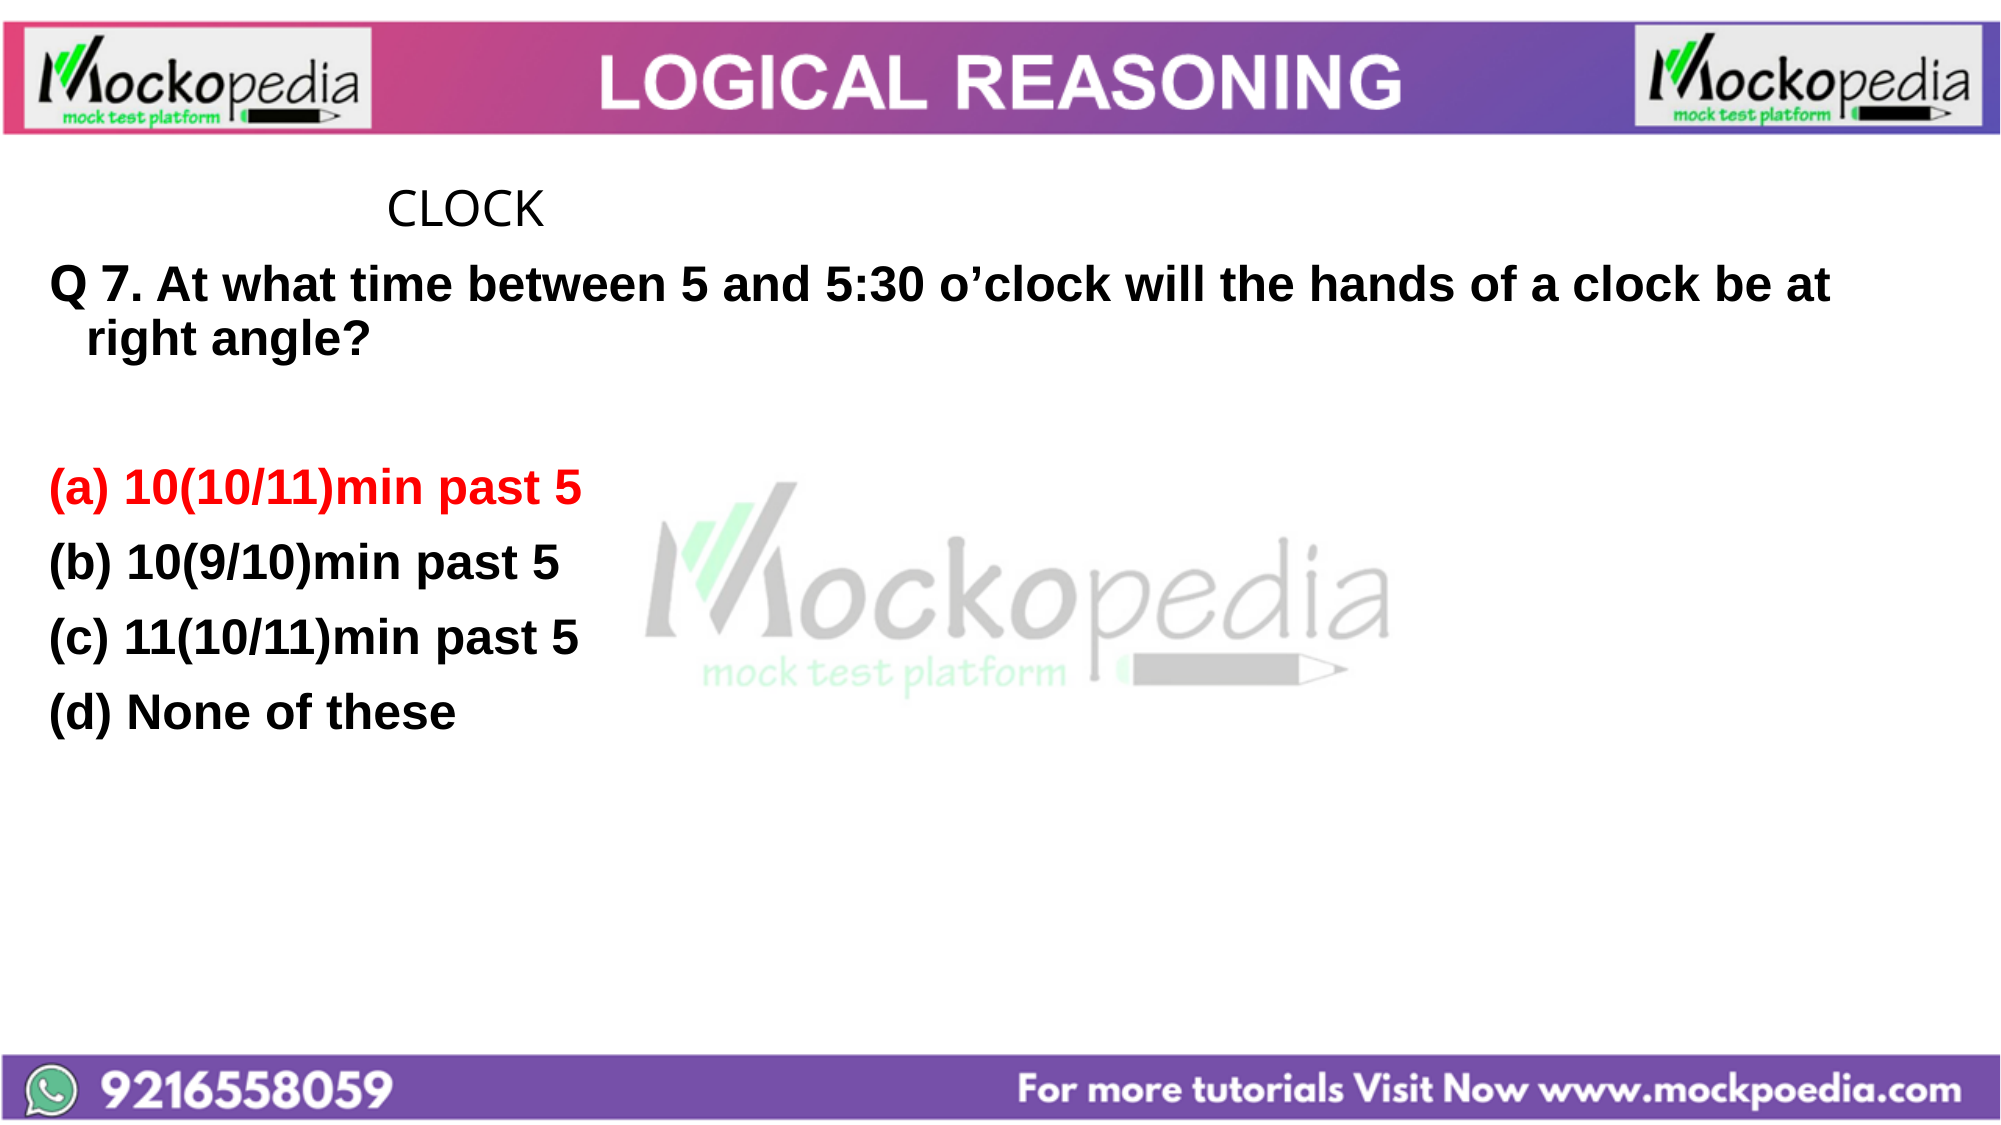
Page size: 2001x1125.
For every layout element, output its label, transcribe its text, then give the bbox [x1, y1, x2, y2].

title [41, 31, 1959, 142]
picture [0, 0, 2001, 1125]
list CLOCK Q 7. At what time between 5 and 5:30 o’clock will the hands of a clock be at right angle? (a) 10(10/11)min past 5 (b) 10(9/10)min past 5 (c) 11(10/11)min past 5 (d) None of these [33, 175, 1959, 1053]
